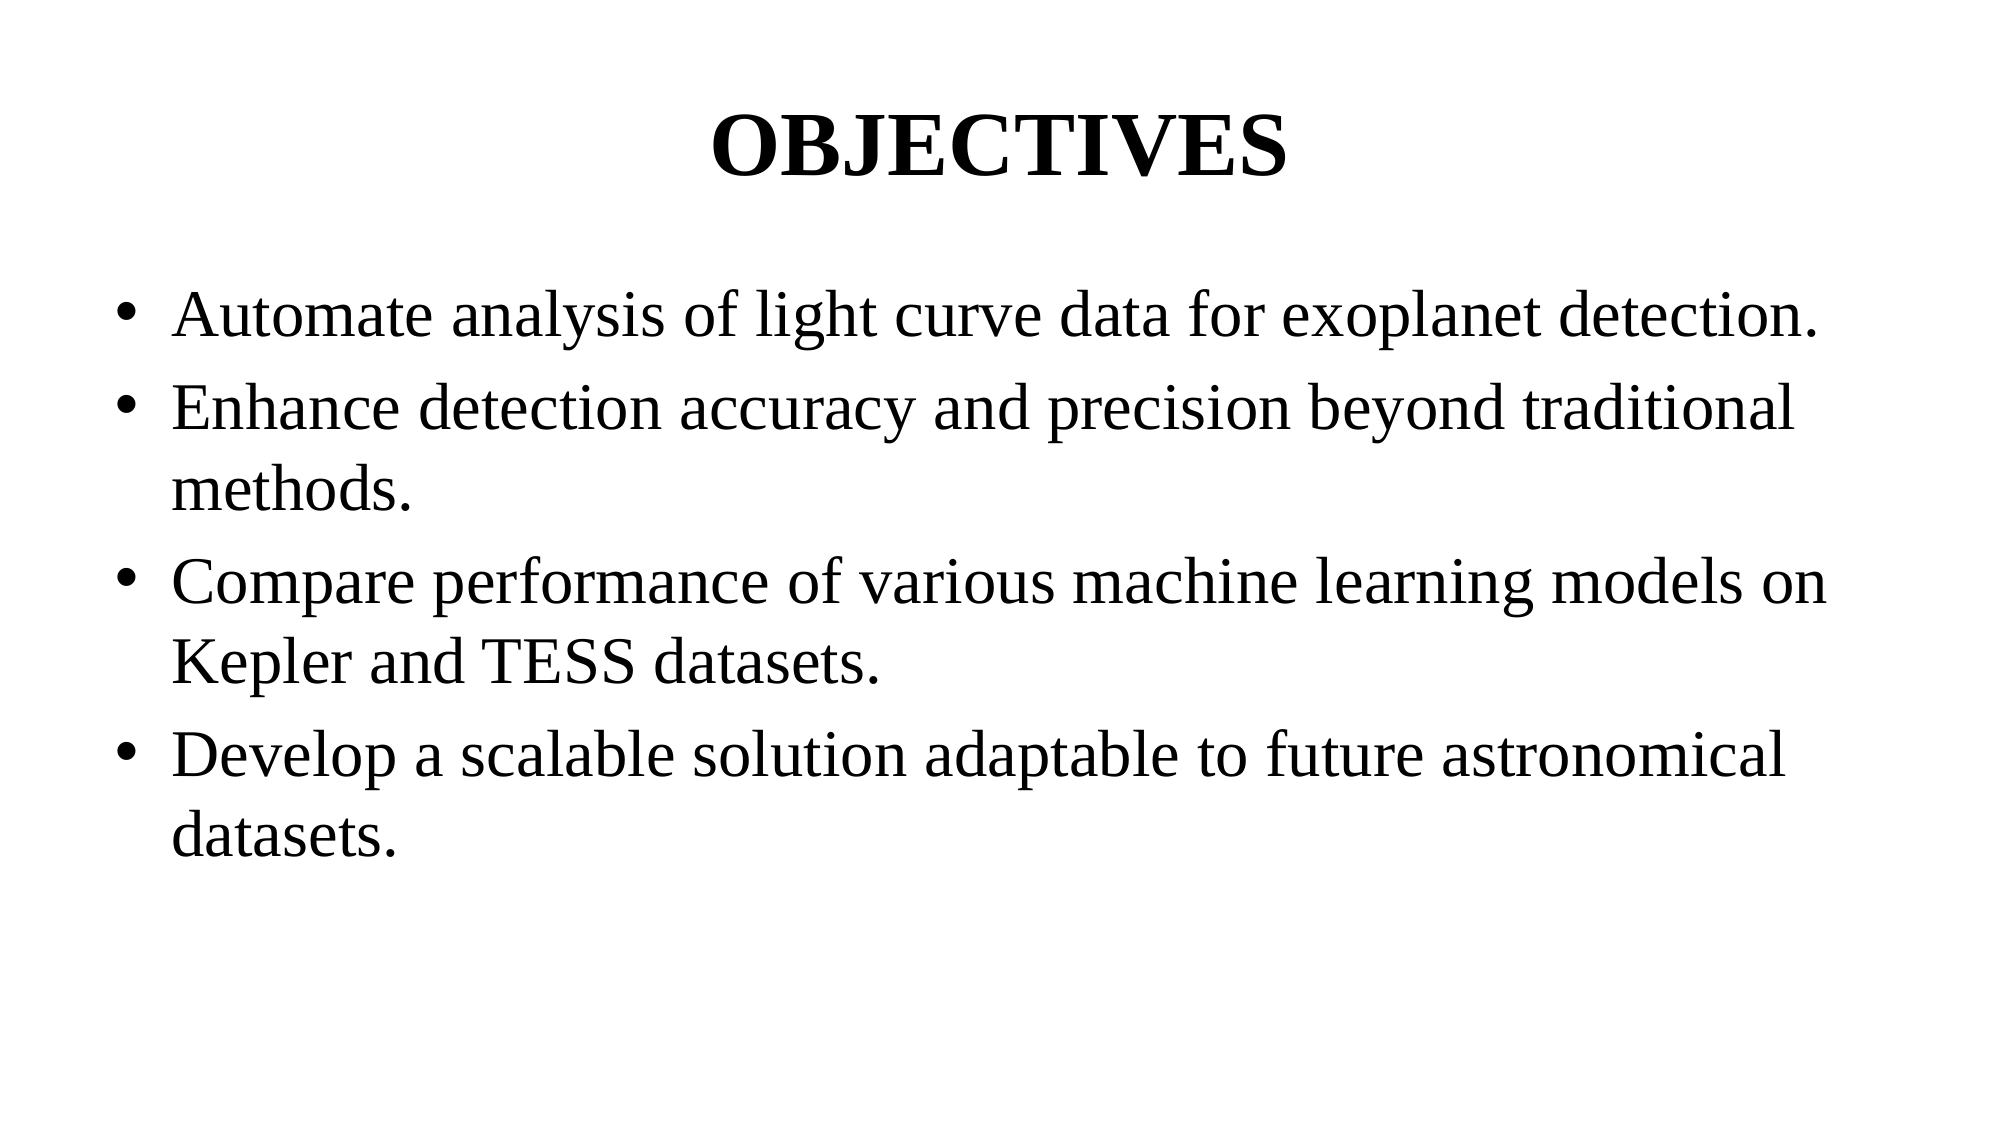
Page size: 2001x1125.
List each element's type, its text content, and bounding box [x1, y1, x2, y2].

list Automate analysis of light curve data for exoplanet detection. Enhance detection accuracy and precision beyond traditional methods. Compare performance of various machine learning models on Kepler and TESS datasets. Develop a scalable solution adaptable to future astronomical datasets. [99, 262, 1900, 1005]
title OBJECTIVES [99, 45, 1900, 233]
